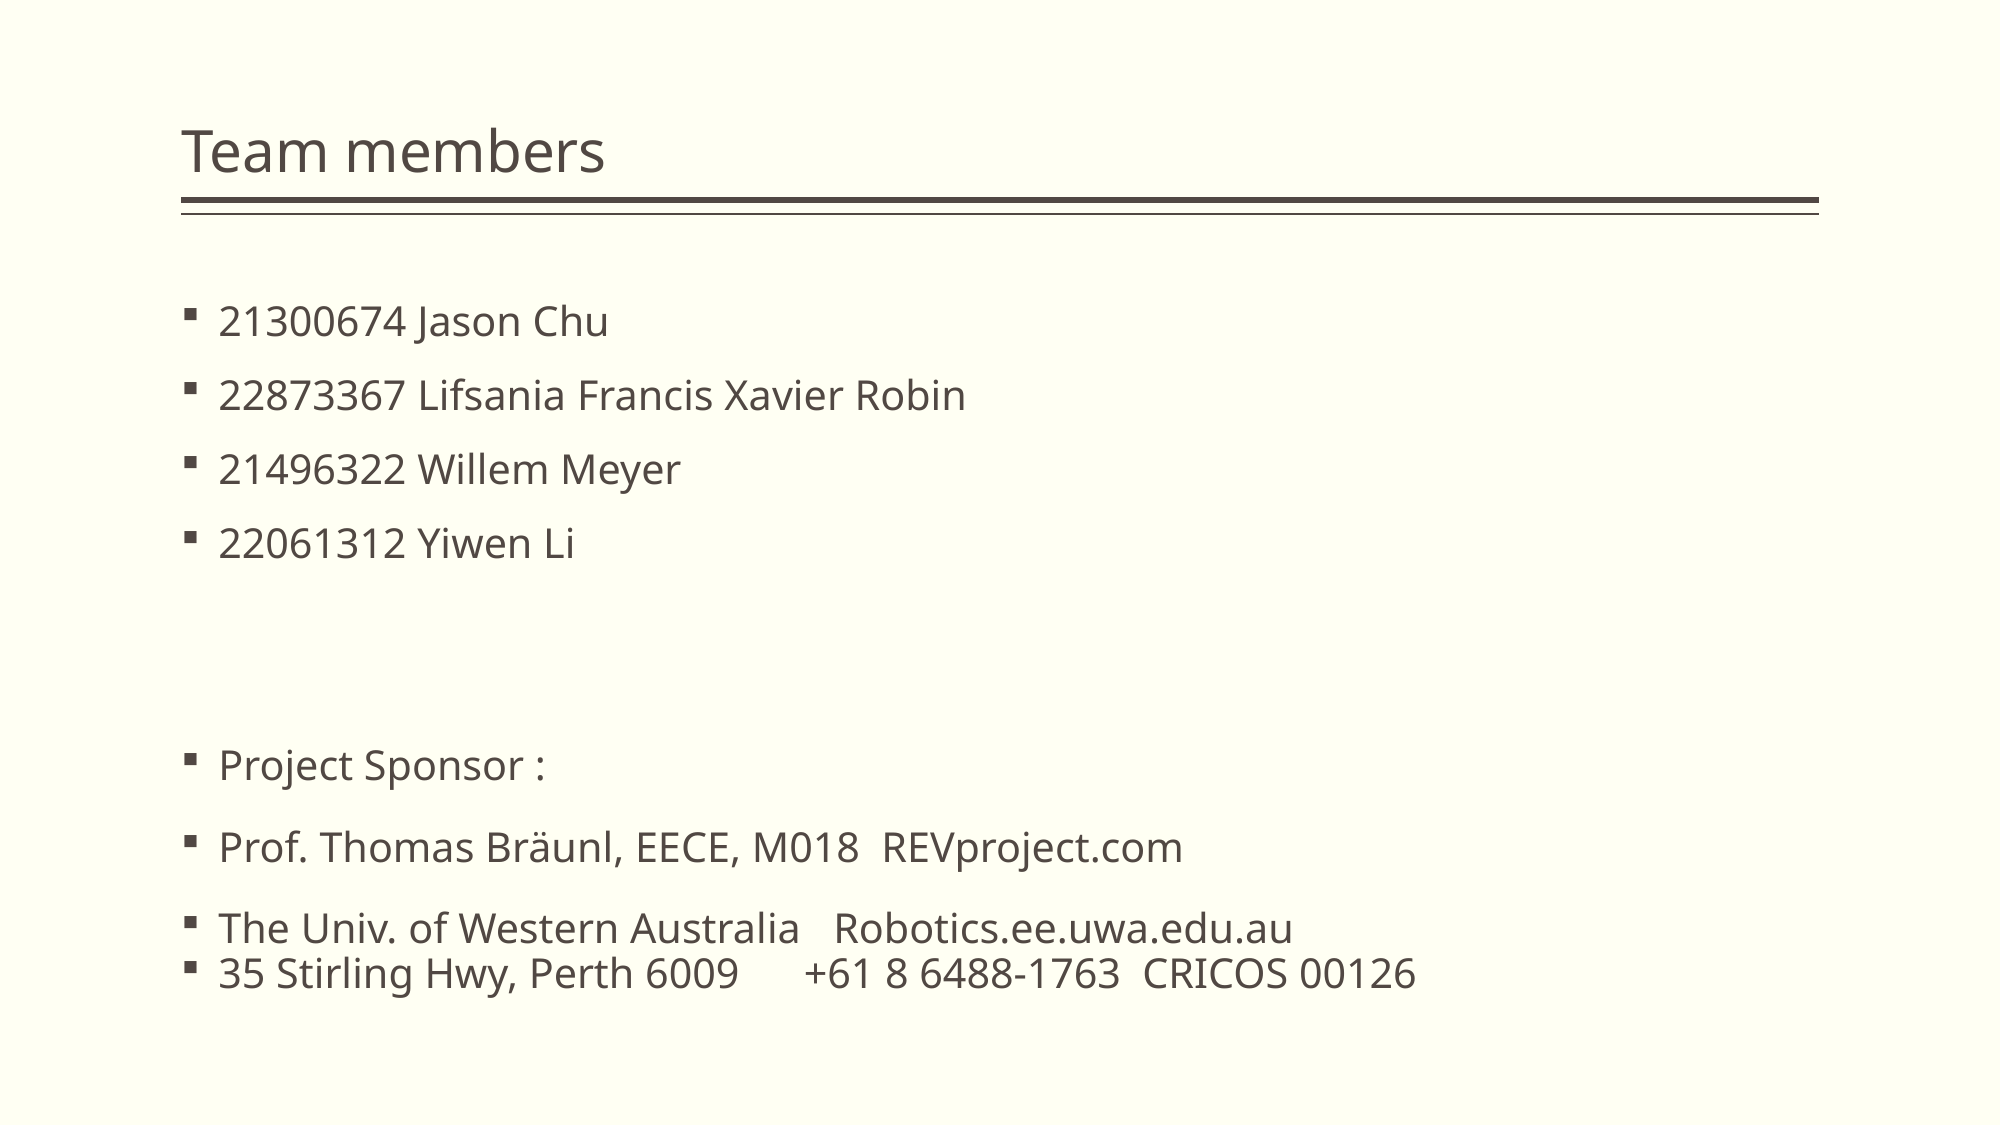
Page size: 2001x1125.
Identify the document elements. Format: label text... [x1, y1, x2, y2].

list 21300674 Jason Chu 22873367 Lifsania Francis Xavier Robin 21496322 Willem Meyer 22061312 Yiwen Li Project Sponsor : Prof. Thomas Bräunl, EECE, M018 REVproject.com The Univ. of Western Australia Robotics.ee.uwa.edu.au 35 Stirling Hwy, Perth 6009 +61 8 6488-1763 CRICOS 00126 [181, 262, 1819, 1013]
title Team members [181, 12, 1819, 193]
